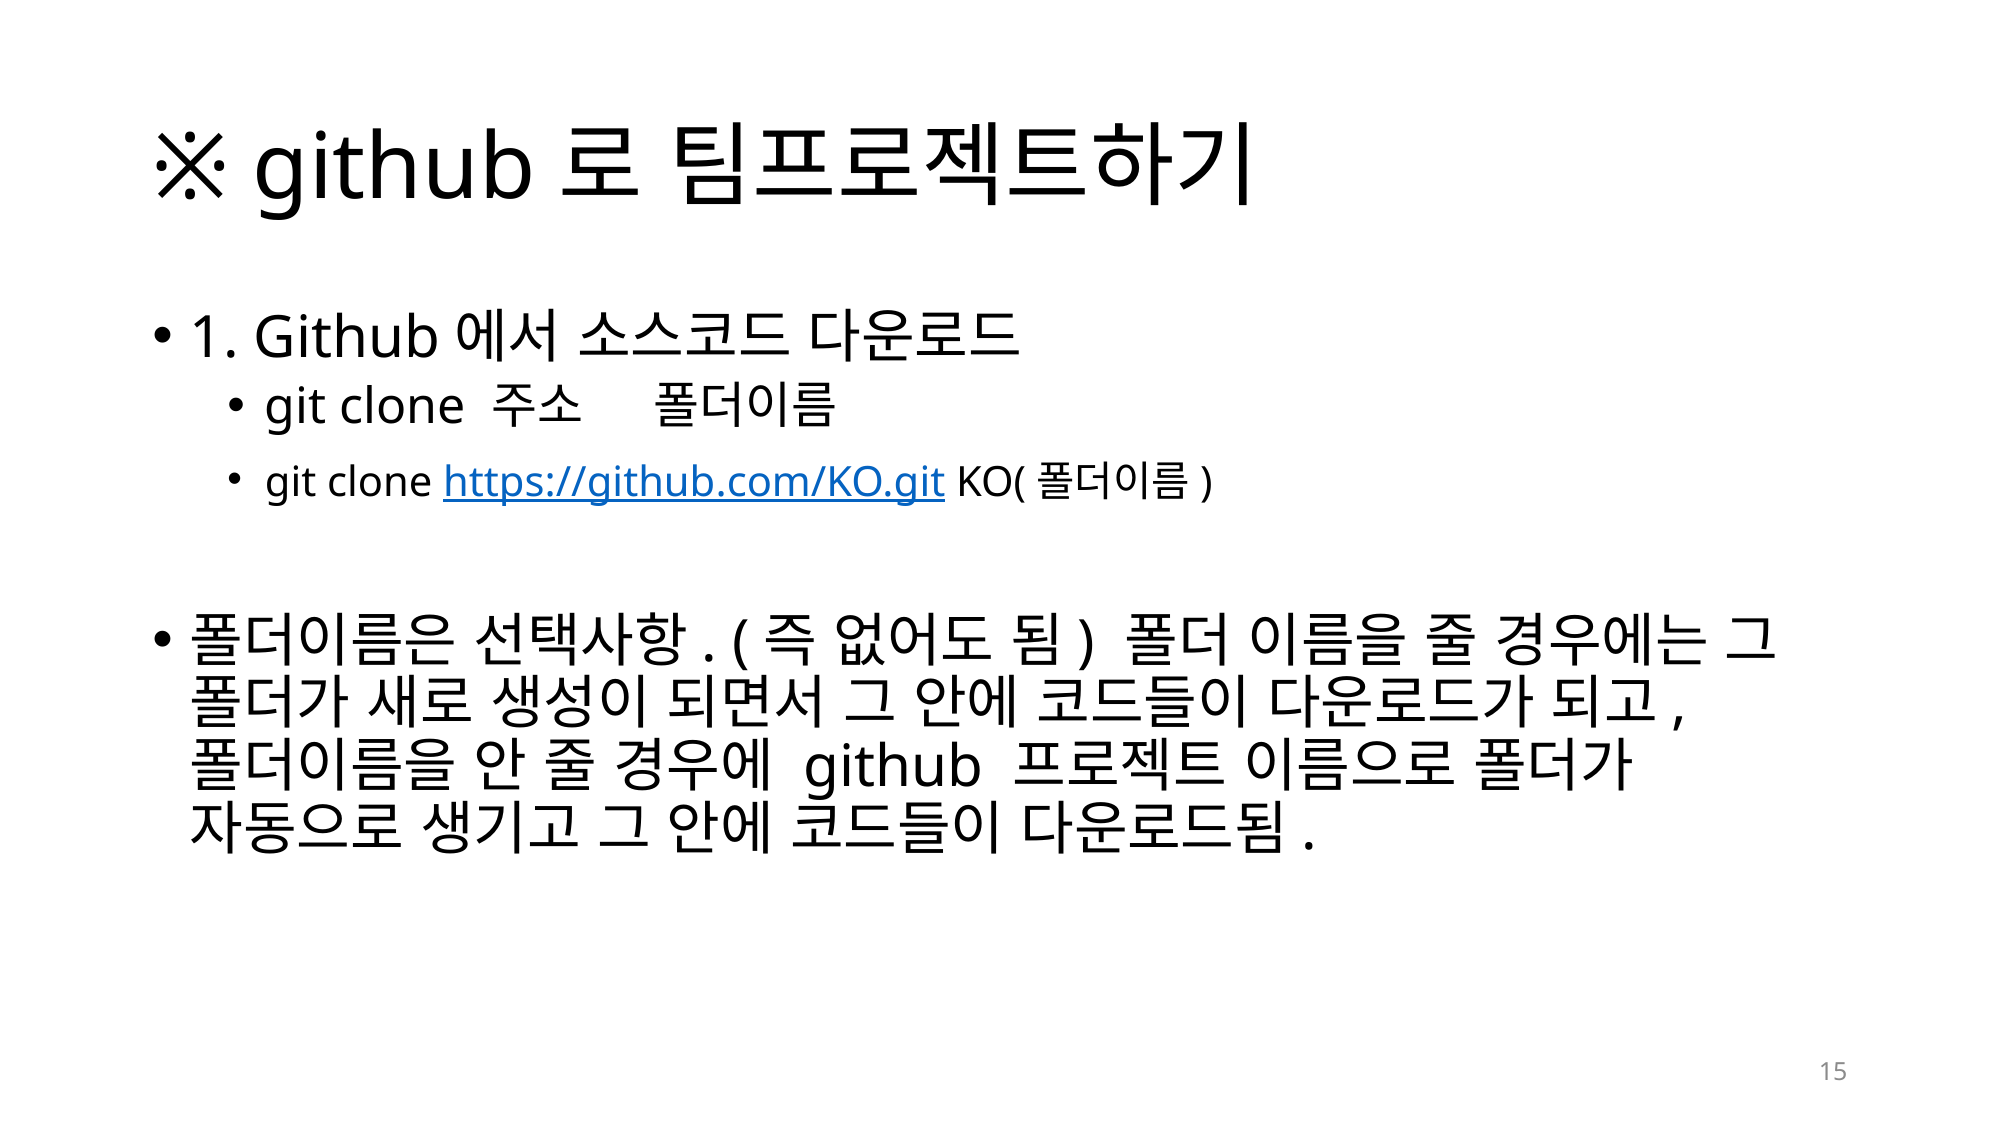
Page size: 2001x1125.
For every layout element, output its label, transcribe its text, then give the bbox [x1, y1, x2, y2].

title ※ github로 팀프로젝트하기 [137, 59, 1863, 278]
slide_number 15 [1412, 1042, 1863, 1103]
list 1. Github에서 소스코드 다운로드 git clone 주소 폴더이름 git clone https://github.com/KO.git KO(폴더이름) 폴더이름은 선택사항. (즉 없어도 됨) 폴더 이름을 줄 경우에는 그 폴더가 새로 생성이 되면서 그 안에 코드들이 다운로드가 되고, 폴더이름을 안 줄 경우에 github 프로젝트 이름으로 폴더가 자동으로 생기고 그 안에 코드들이 다운로드됨. [137, 299, 1863, 1014]
